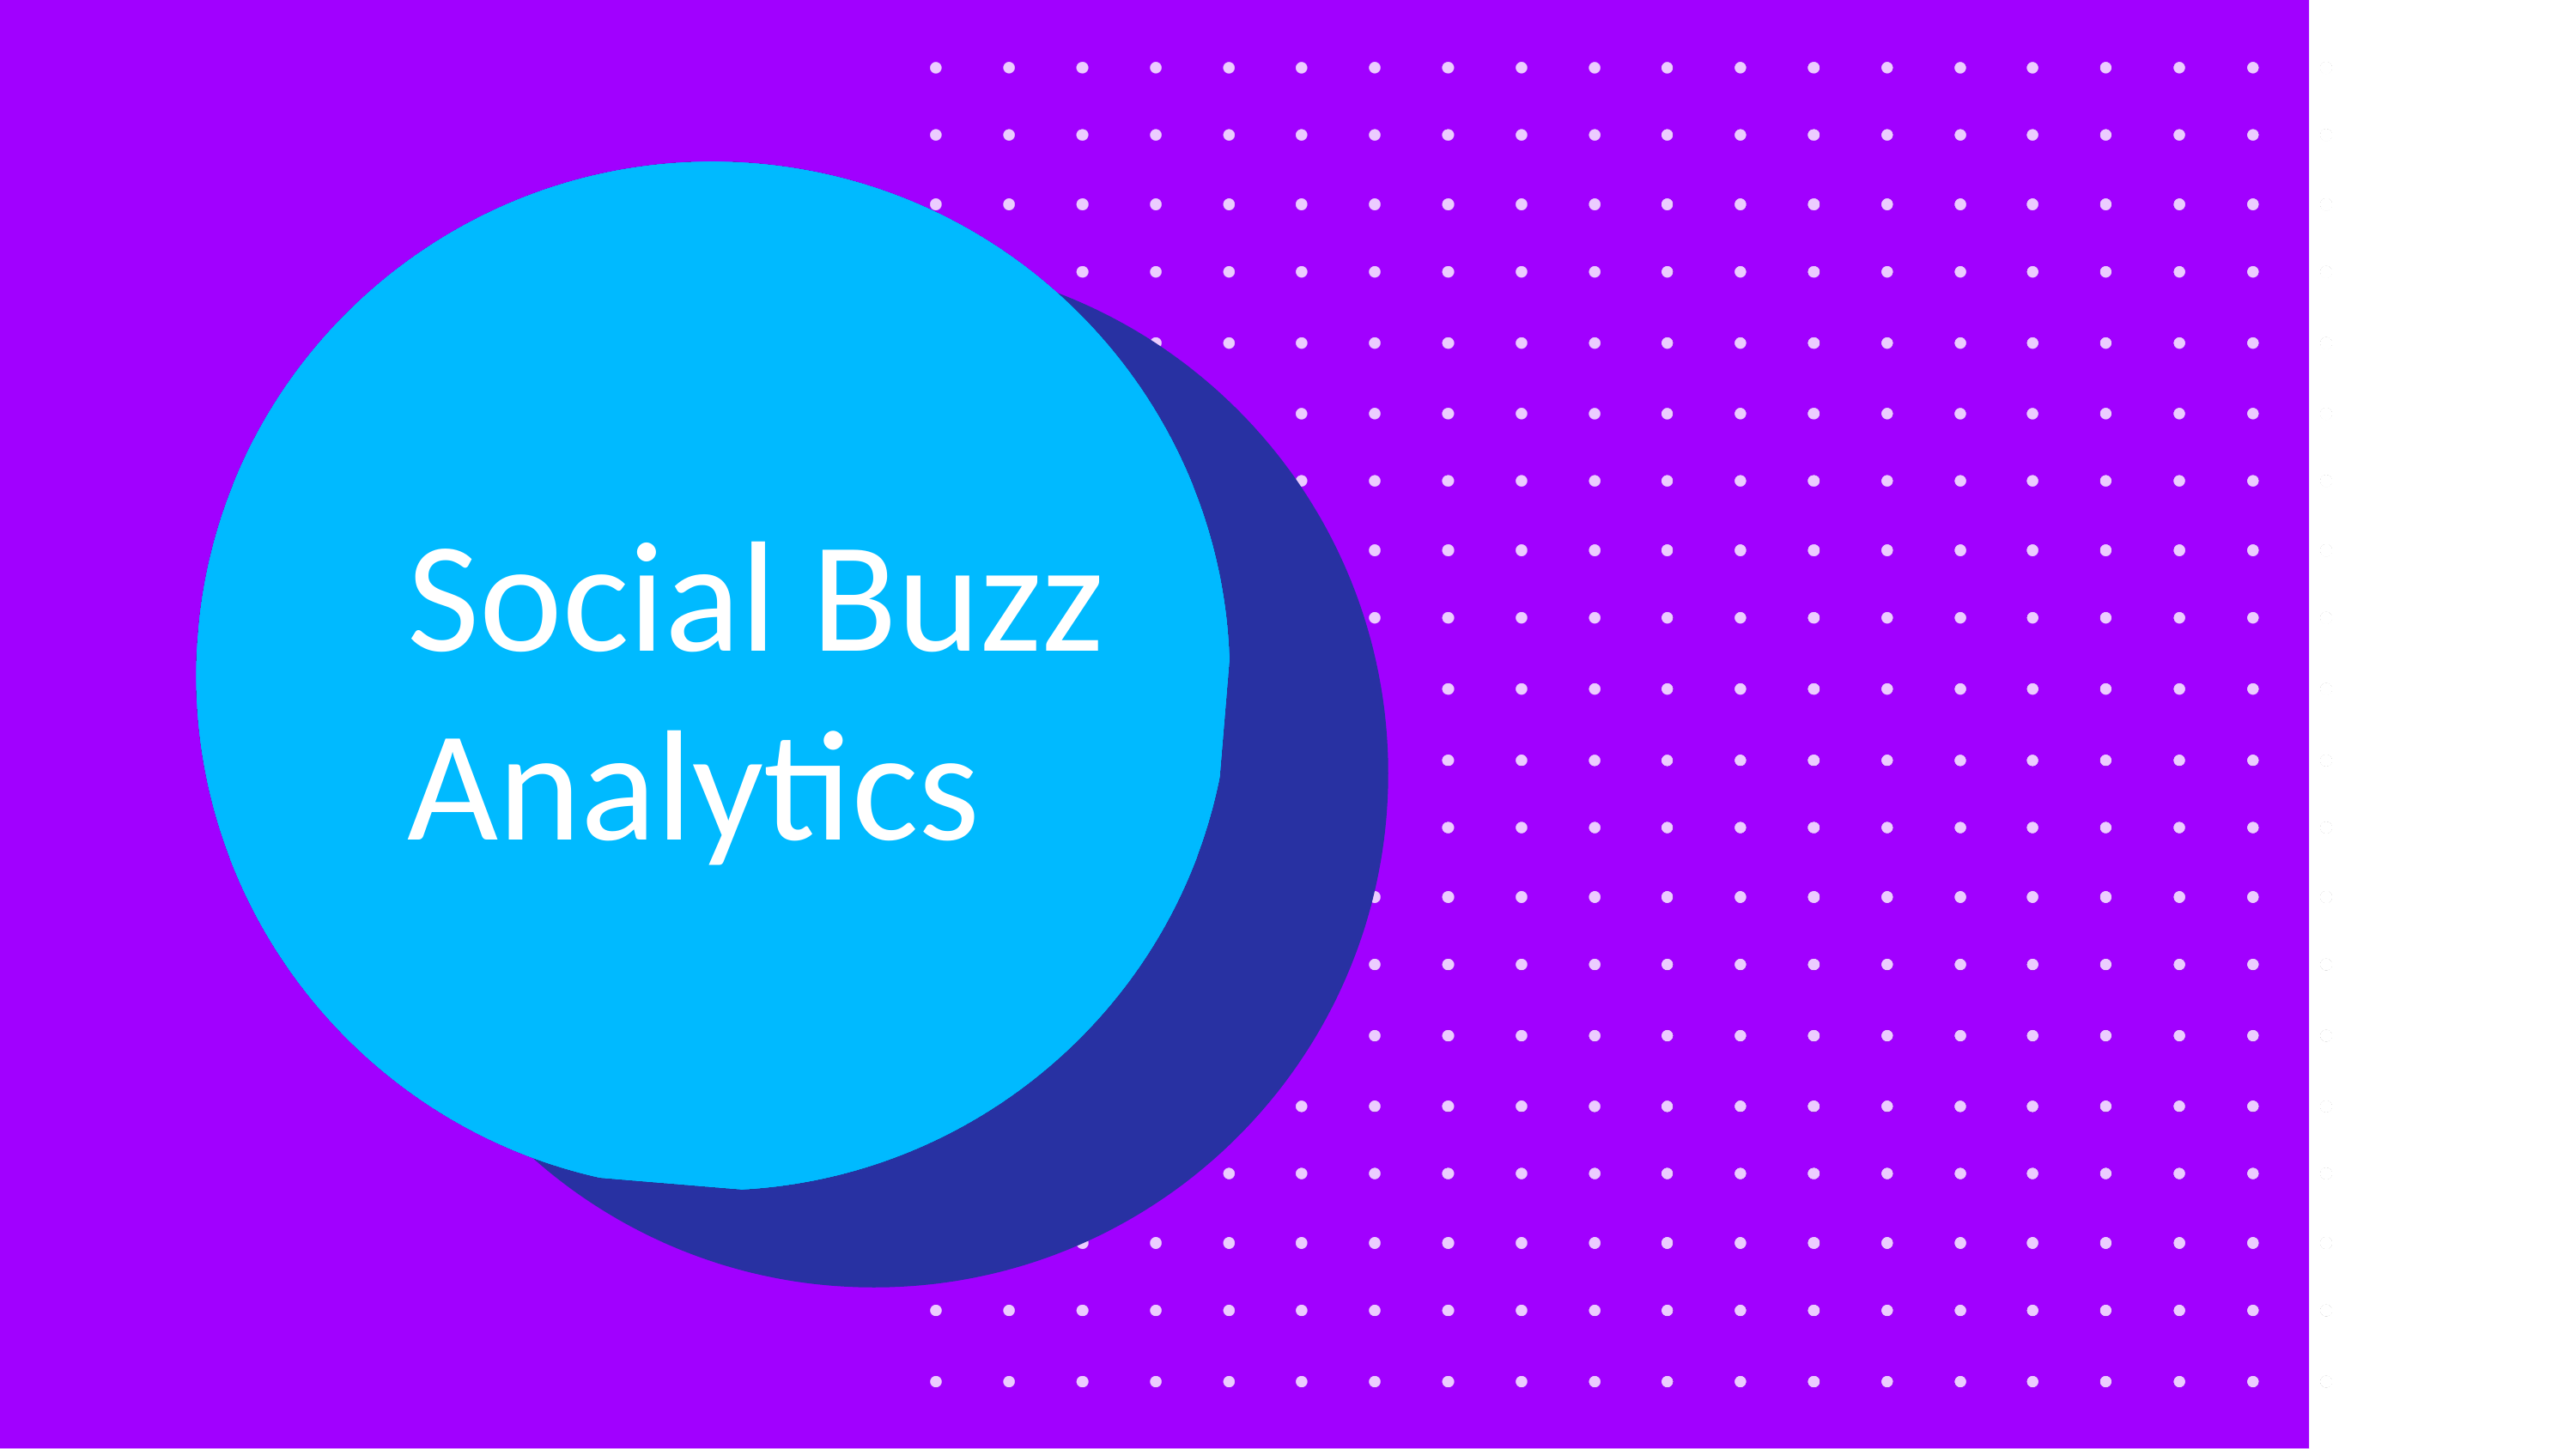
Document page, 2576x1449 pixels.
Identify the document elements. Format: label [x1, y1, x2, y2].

text_box [0, 0, 2576, 1449]
